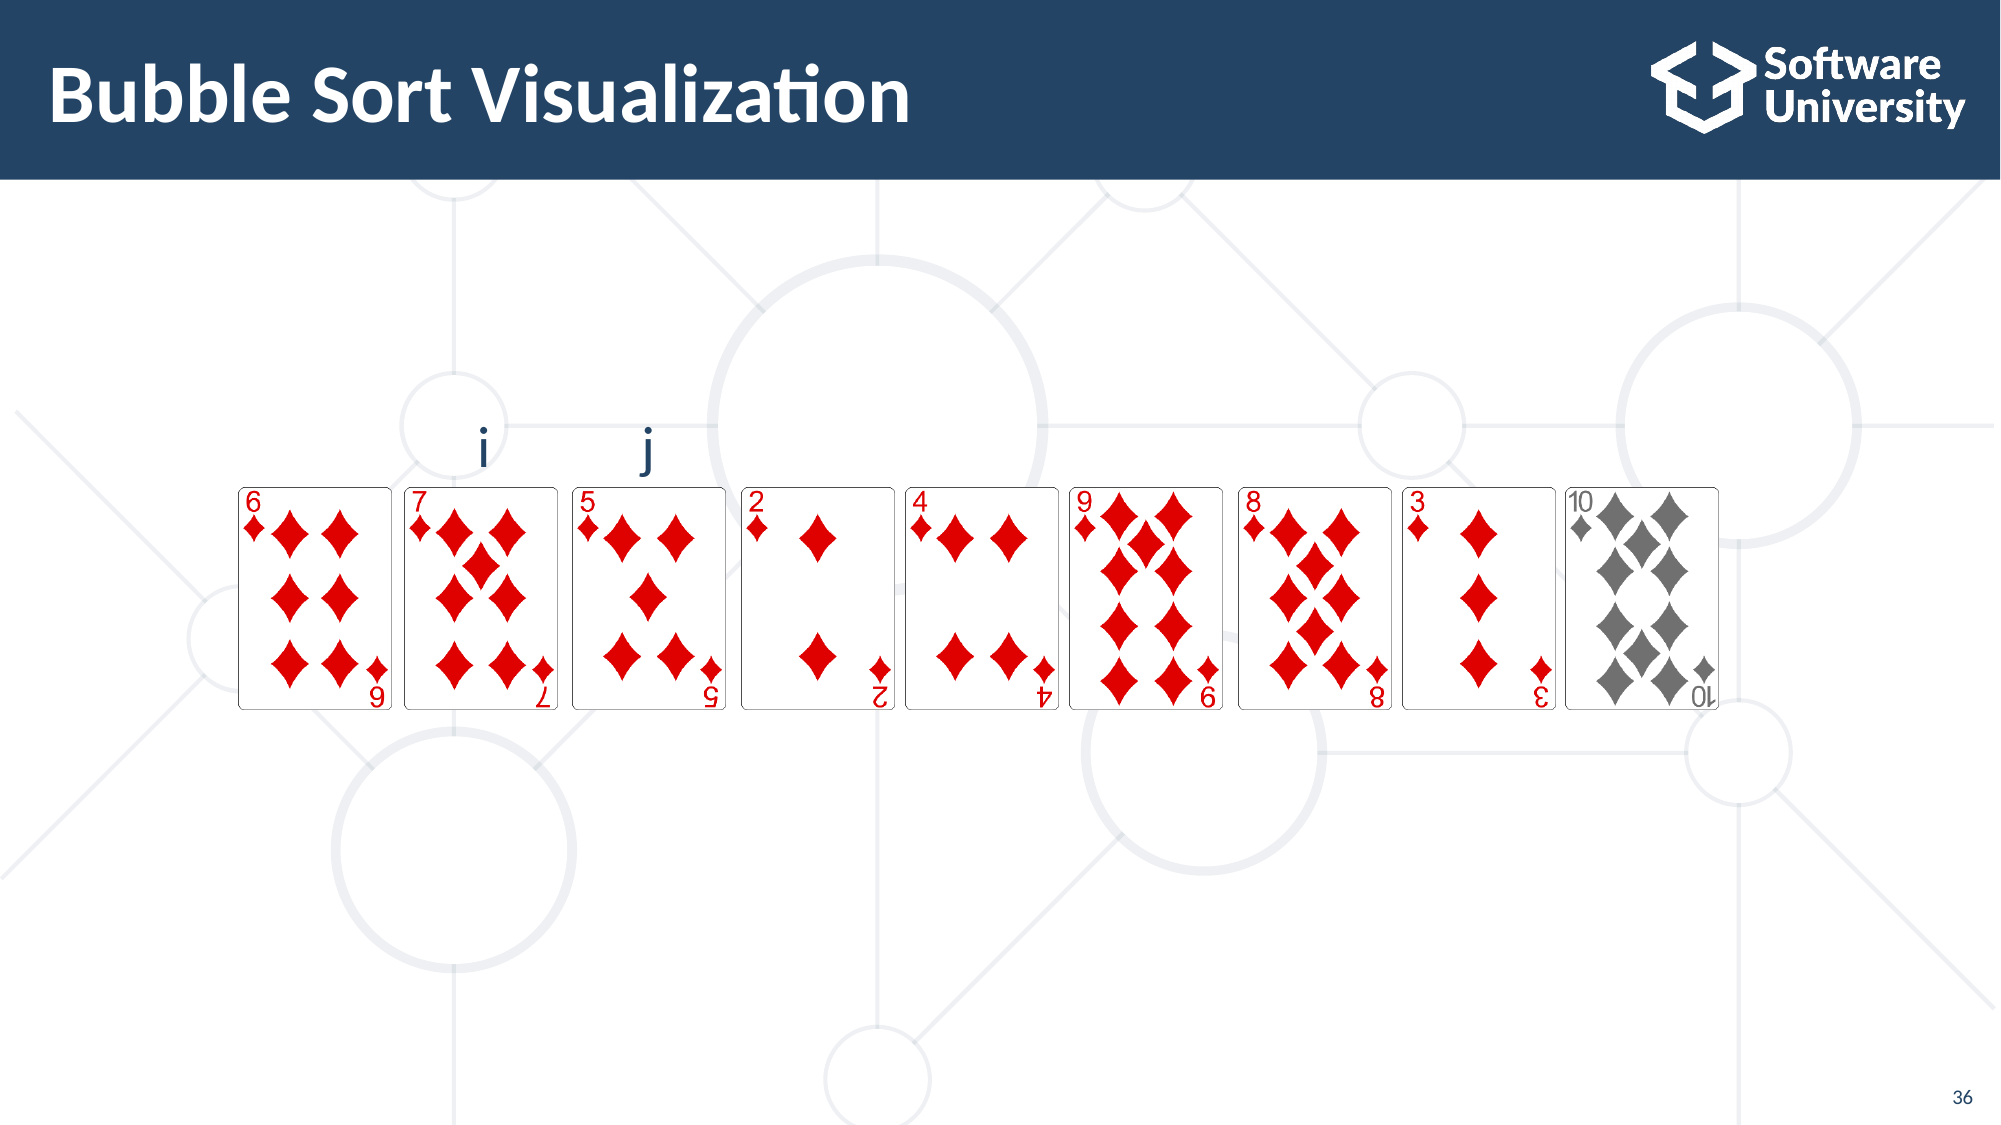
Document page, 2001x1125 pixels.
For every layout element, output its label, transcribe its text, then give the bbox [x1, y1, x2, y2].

picture [1238, 487, 1392, 710]
picture [1069, 487, 1223, 710]
text_box i [462, 401, 506, 485]
text_box j [626, 401, 670, 485]
picture [1401, 487, 1556, 710]
title Bubble Sort Visualization [31, 16, 1625, 162]
picture [237, 487, 392, 710]
picture [1651, 41, 1966, 134]
picture [404, 487, 558, 710]
slide_number 36 [1927, 1067, 1989, 1117]
picture [741, 487, 896, 710]
picture [572, 487, 726, 710]
picture [1565, 487, 1720, 710]
picture [905, 487, 1060, 710]
